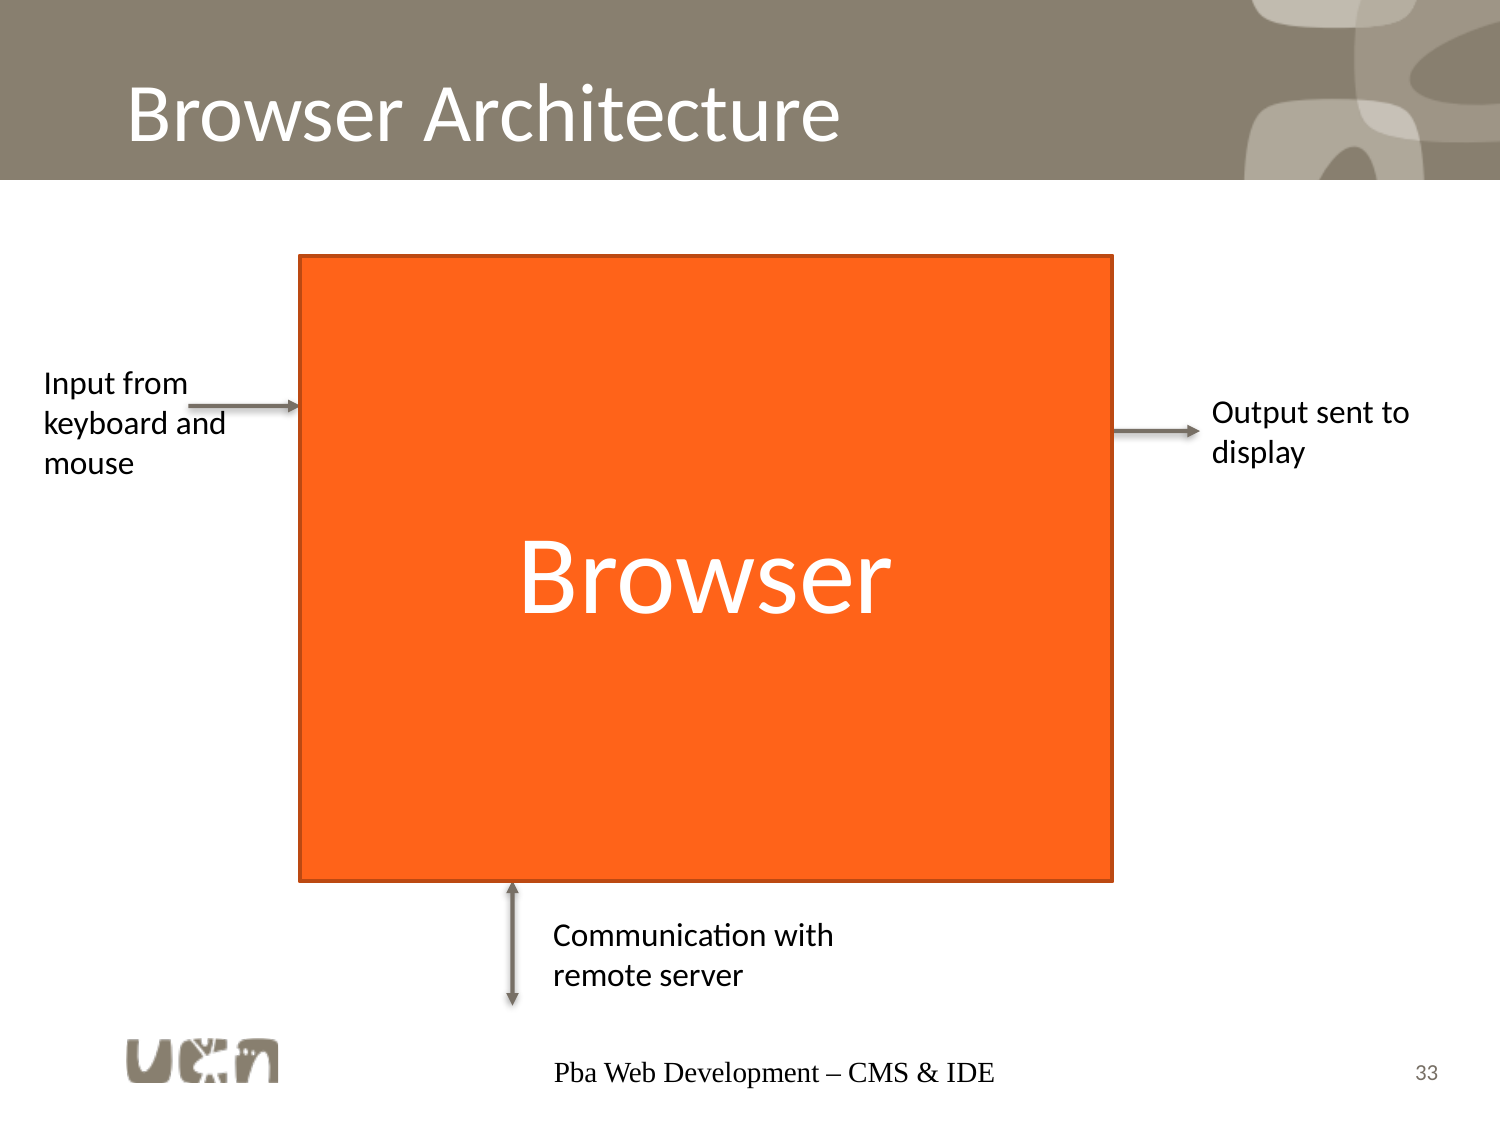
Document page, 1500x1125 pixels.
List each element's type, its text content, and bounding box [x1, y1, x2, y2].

text_box Communication with remote server [538, 905, 858, 1001]
text_box [289, 400, 298, 412]
footer Pba Web Development – CMS & IDE [316, 1041, 1232, 1102]
text_box Input from keyboard and mouse [28, 353, 289, 489]
title Browser Architecture [111, 48, 1385, 166]
text_box Browser [298, 254, 1114, 883]
text_box [506, 883, 519, 1006]
slide_number 33 [1353, 1041, 1454, 1102]
text_box [1114, 424, 1197, 438]
text_box Output sent to display [1197, 383, 1425, 478]
